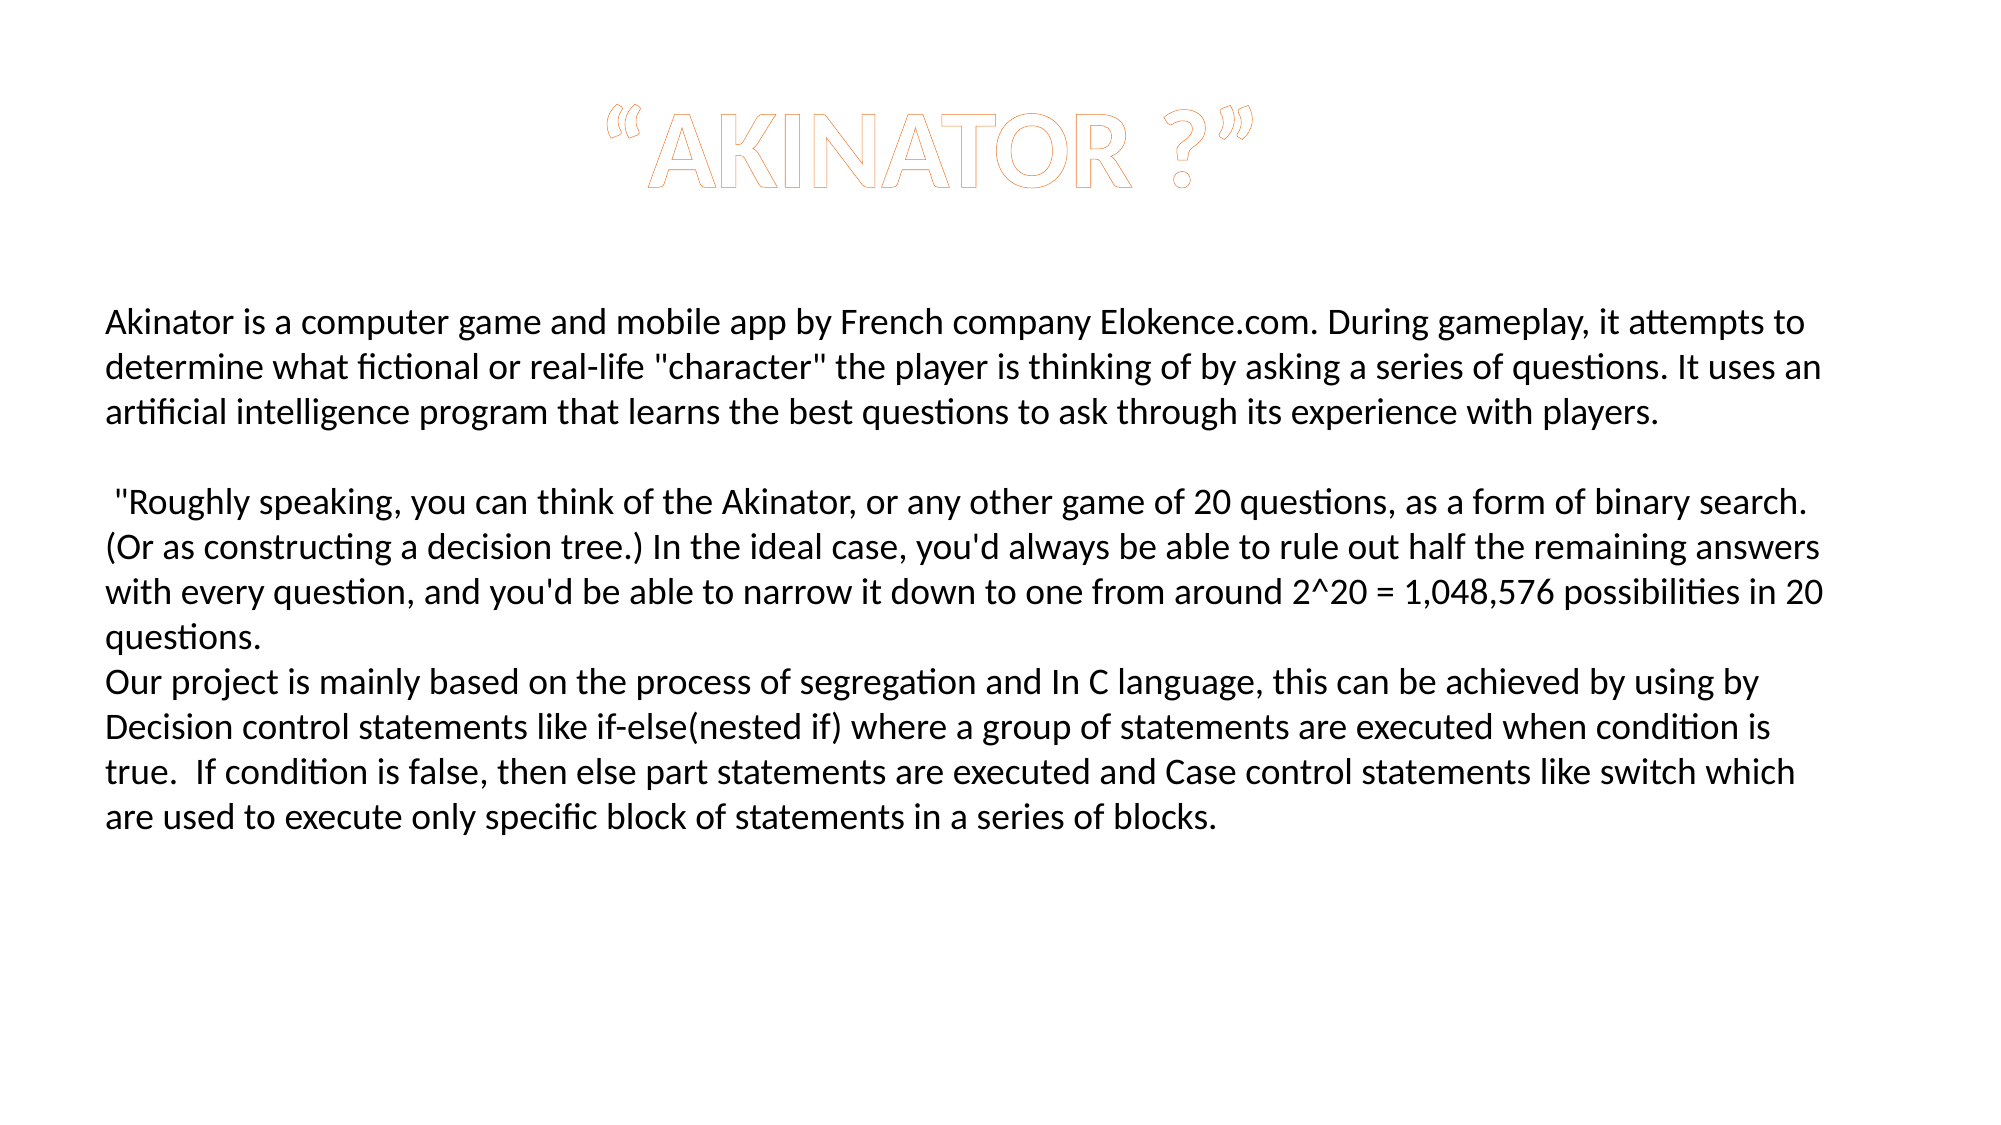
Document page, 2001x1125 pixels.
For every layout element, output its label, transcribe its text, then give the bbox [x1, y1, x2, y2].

text_box “AKINATOR ?” [583, 67, 1277, 218]
text_box Akinator is a computer game and mobile app by French company Elokence.com. During gameplay, it attempts to determine what fictional or real-life "character" the player is thinking of by asking a series of questions. It uses an artificial intelligence program that learns the best questions to ask through its experience with players. "Roughly speaking, you can think of the Akinator, or any other game of 20 questions, as a form of binary search. (Or as constructing a decision tree.) In the ideal case, you'd always be able to rule out half the remaining answers with every question, and you'd be able to narrow it down to one from around 2^20 = 1,048,576 possibilities in 20 questions. Our project is mainly based on the process of segregation and In C language, this can be achieved by using by Decision control statements like if-else(nested if) where a group of statements are executed when condition is true. If condition is false, then else part statements are executed and Case control statements like switch which are used to execute only specific block of statements in a series of blocks. [90, 289, 1864, 890]
